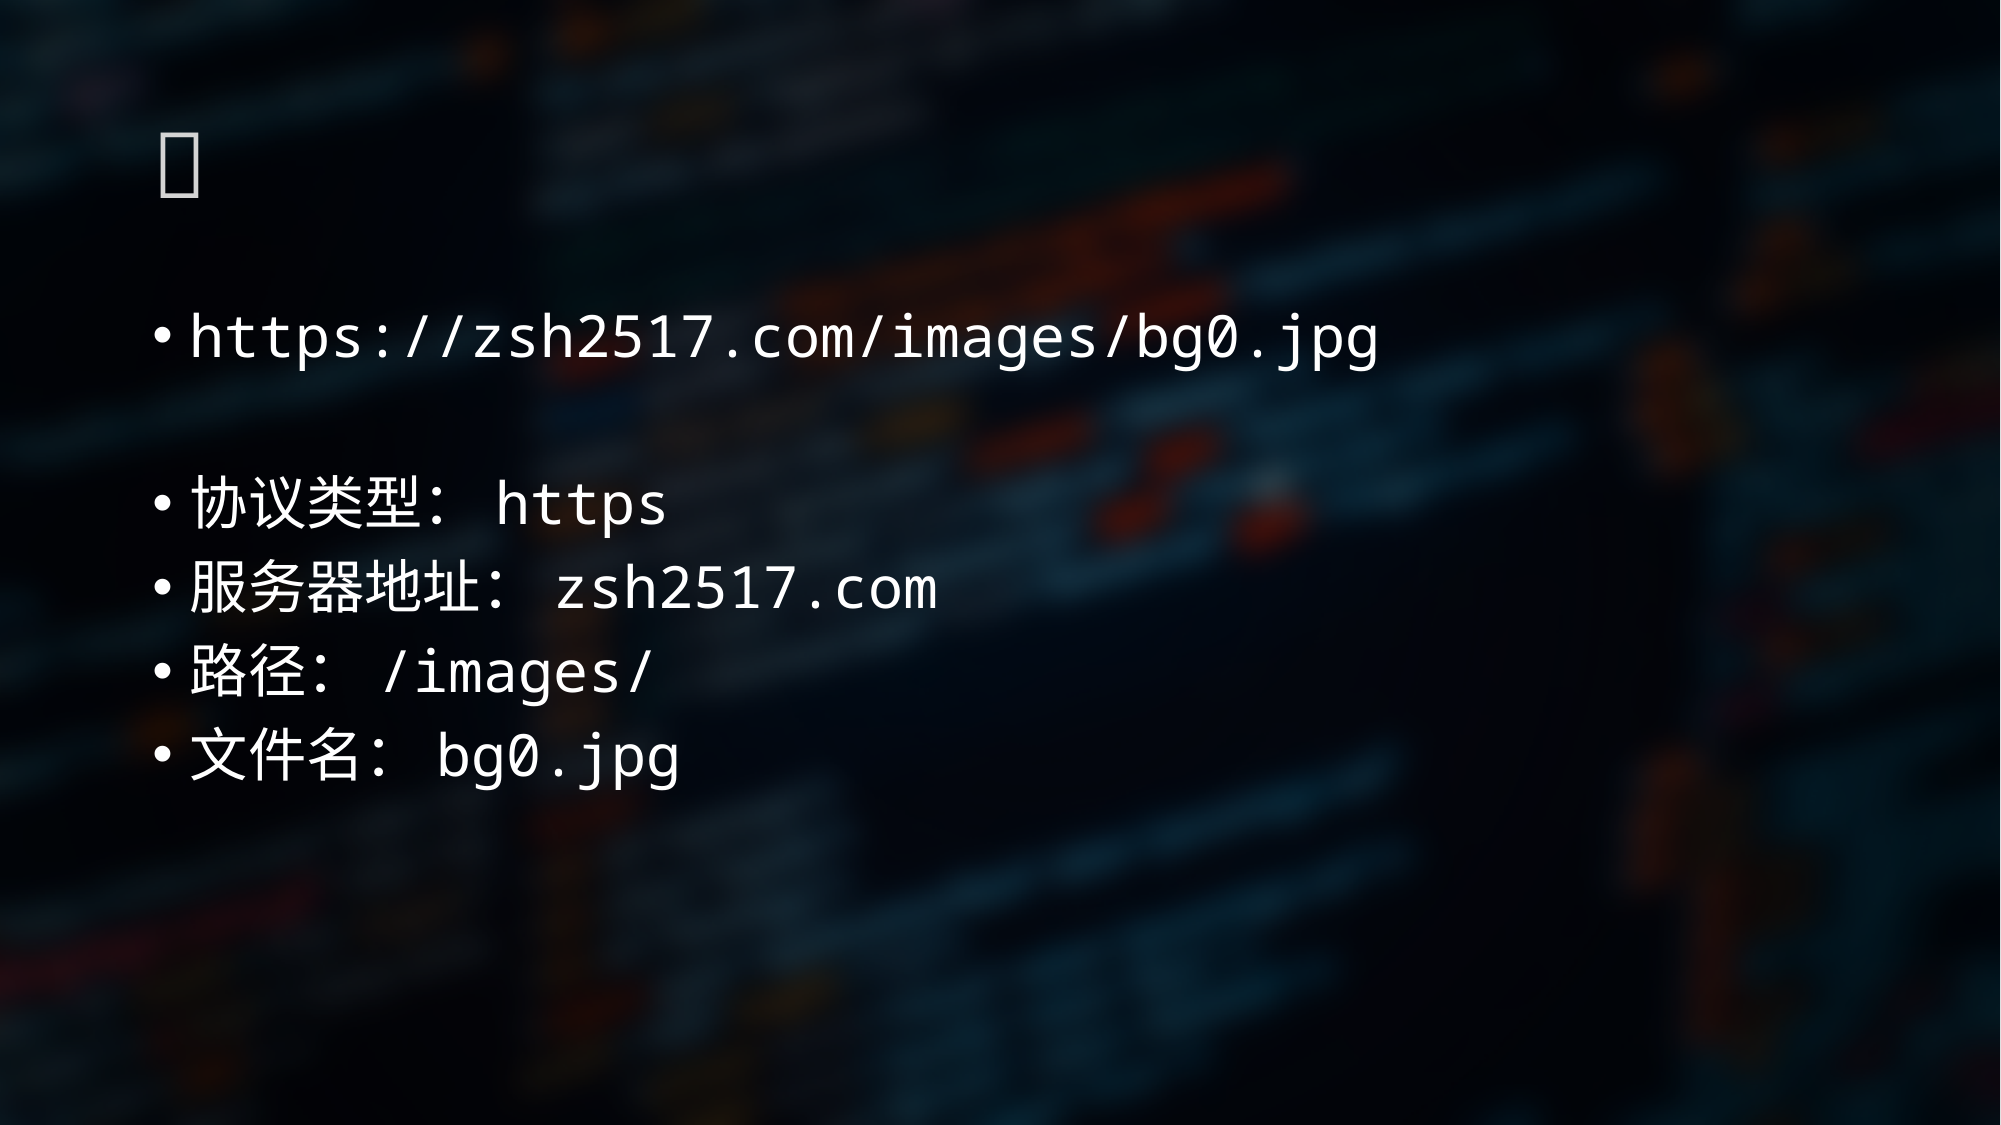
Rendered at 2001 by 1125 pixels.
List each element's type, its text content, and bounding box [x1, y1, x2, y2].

title 🌰 [137, 59, 1863, 278]
list https://zsh2517.com/images/bg0.jpg 协议类型：https 服务器地址：zsh2517.com 路径：/images/ 文件名：bg0.jpg [137, 299, 1863, 1014]
